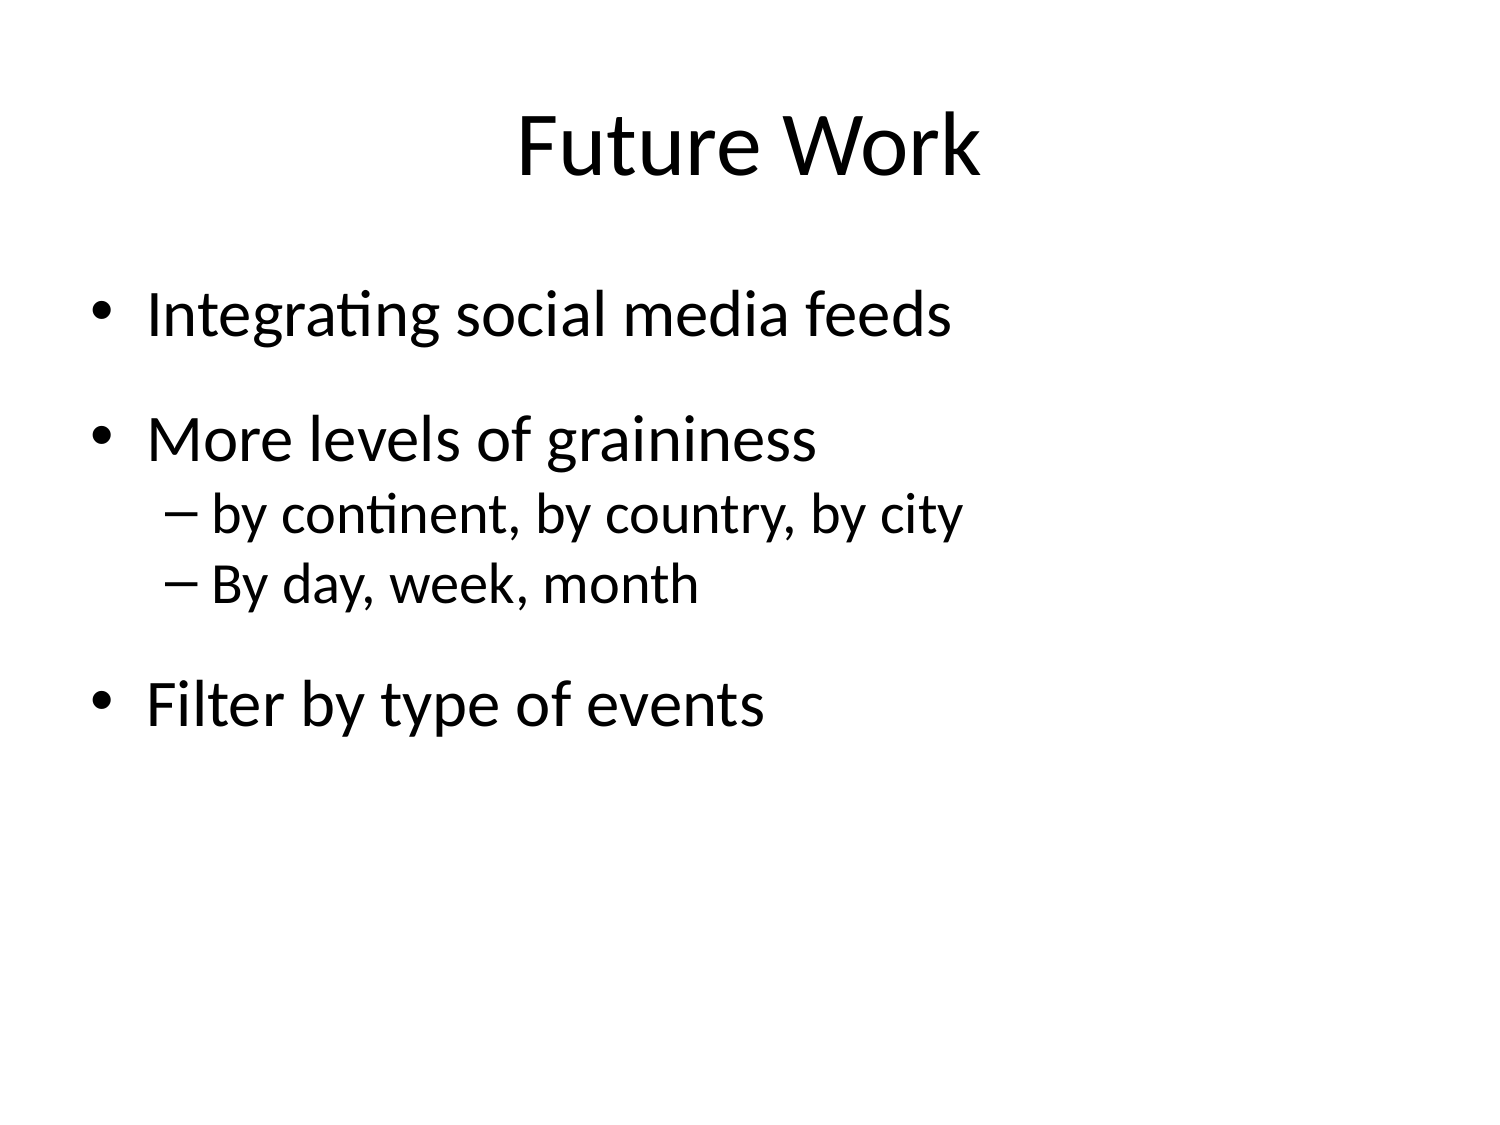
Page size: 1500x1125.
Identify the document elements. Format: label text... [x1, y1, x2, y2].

text_box Future Work [74, 45, 1425, 233]
text_box Integrating social media feeds More levels of graininess by continent, by country, by city By day, week, month Filter by type of events [74, 262, 1425, 1005]
